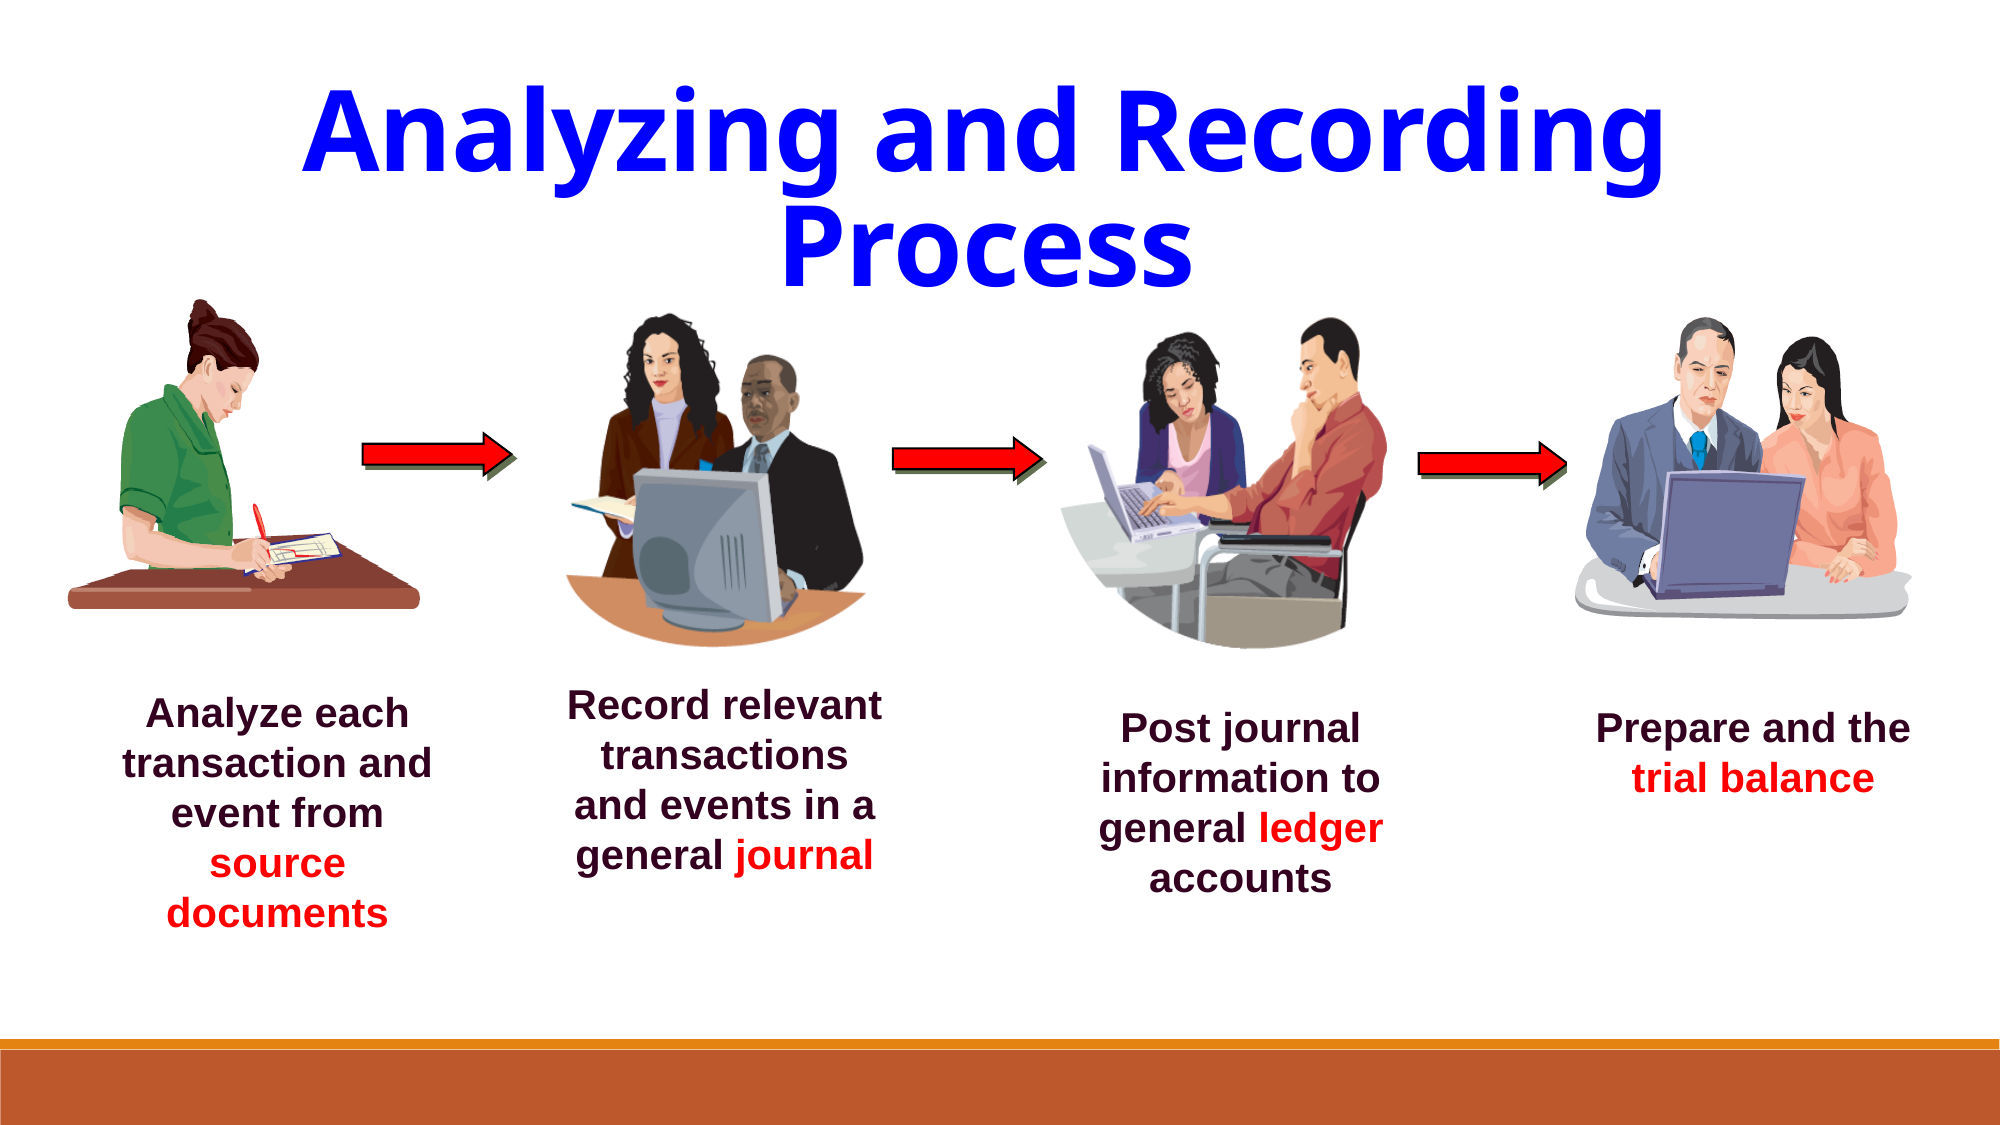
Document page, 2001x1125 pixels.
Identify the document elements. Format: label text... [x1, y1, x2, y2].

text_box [46, 284, 1935, 947]
text_box Analyzing and Recording Process [198, 72, 1773, 206]
